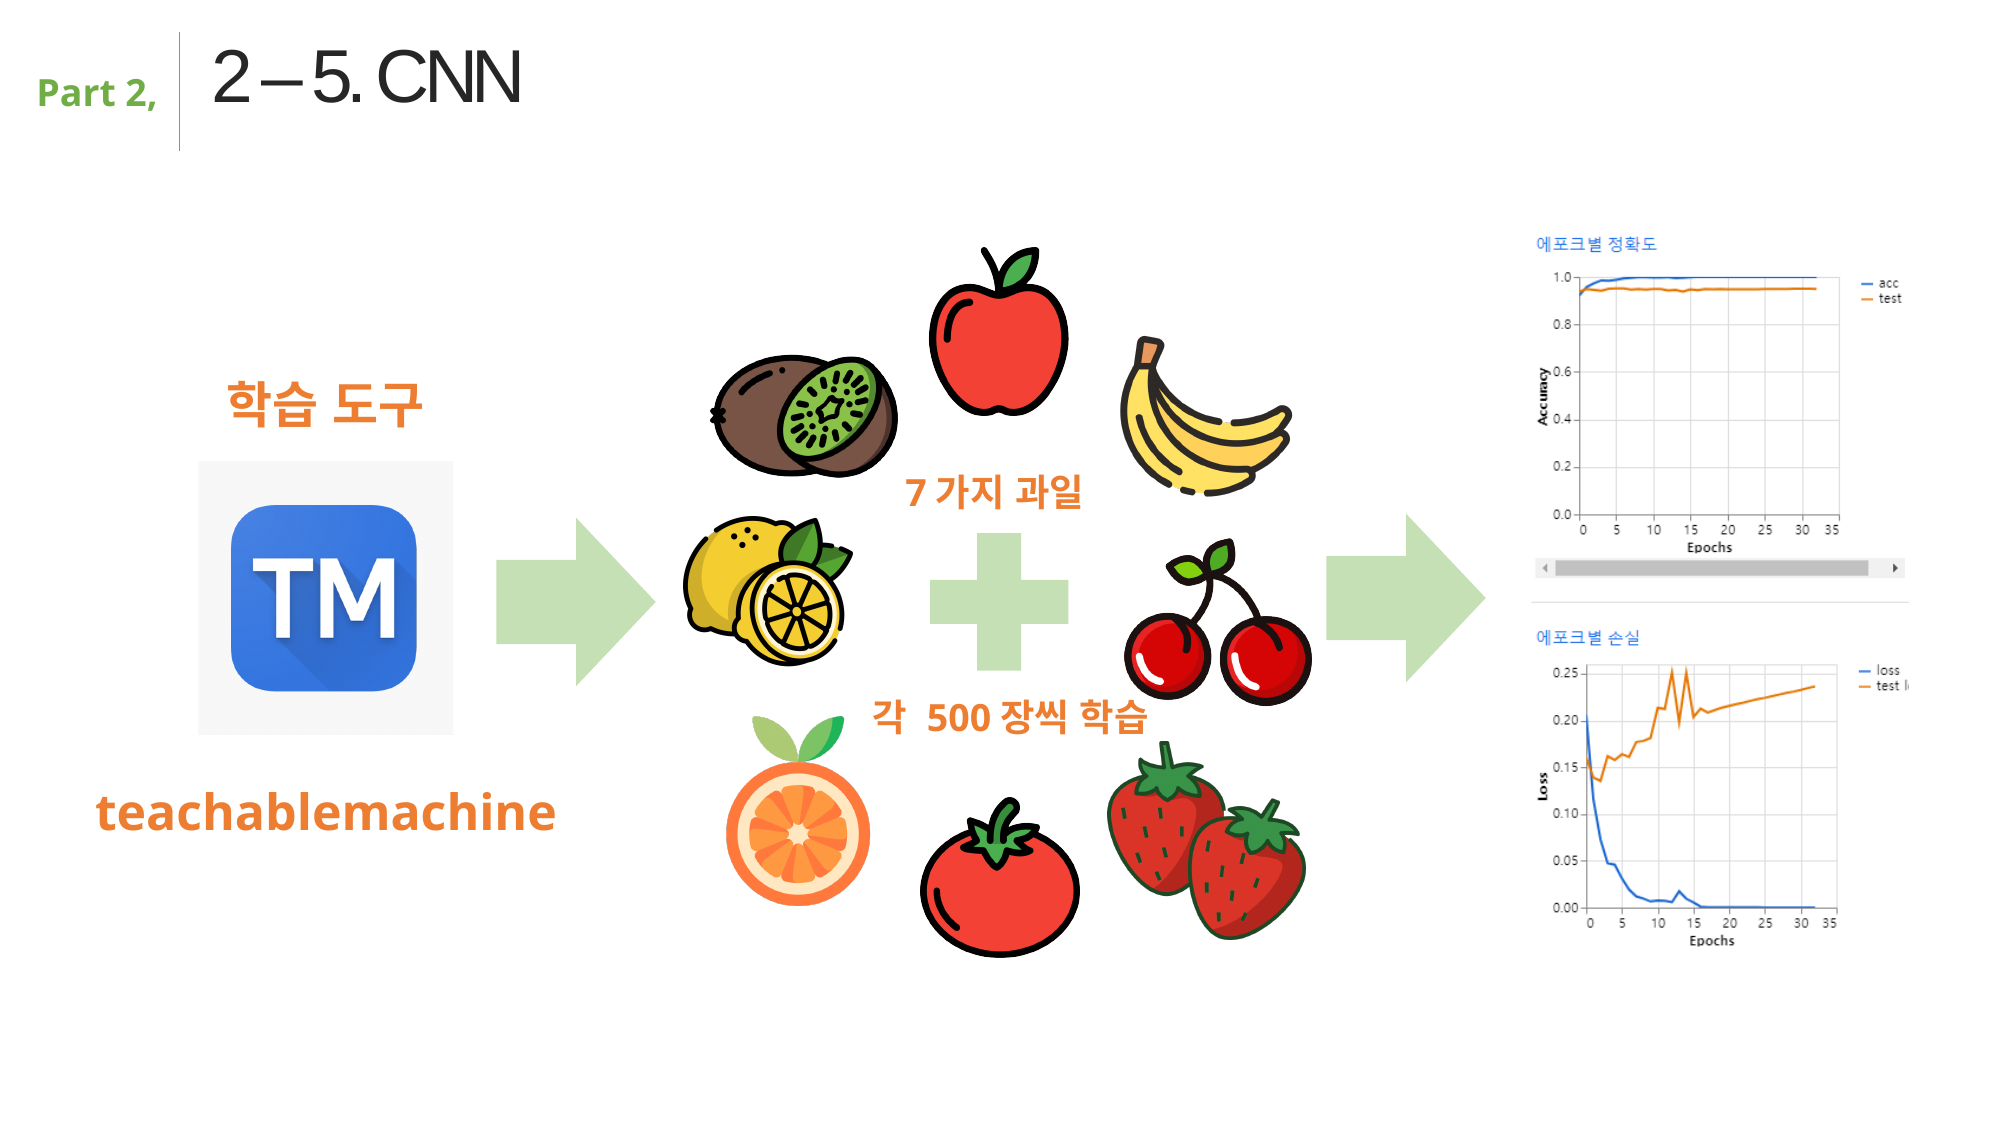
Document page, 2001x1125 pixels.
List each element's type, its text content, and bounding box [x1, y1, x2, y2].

picture [920, 797, 1080, 958]
text_box [1325, 511, 1488, 685]
picture [683, 322, 898, 676]
text_box [495, 515, 658, 689]
picture [1531, 219, 1909, 985]
text_box teachablemachine [80, 773, 572, 848]
picture [703, 716, 893, 906]
picture [914, 247, 1329, 716]
text_box Part 2, [21, 61, 179, 121]
picture [1107, 741, 1306, 940]
text_box 2 – 5. CNN [196, 20, 542, 125]
text_box 학습 도구 [212, 366, 440, 442]
picture [198, 461, 454, 735]
text_box 각 500장씩 학습 [858, 686, 1175, 746]
text_box [929, 532, 1070, 672]
text_box 7가지 과일 [890, 461, 1083, 522]
